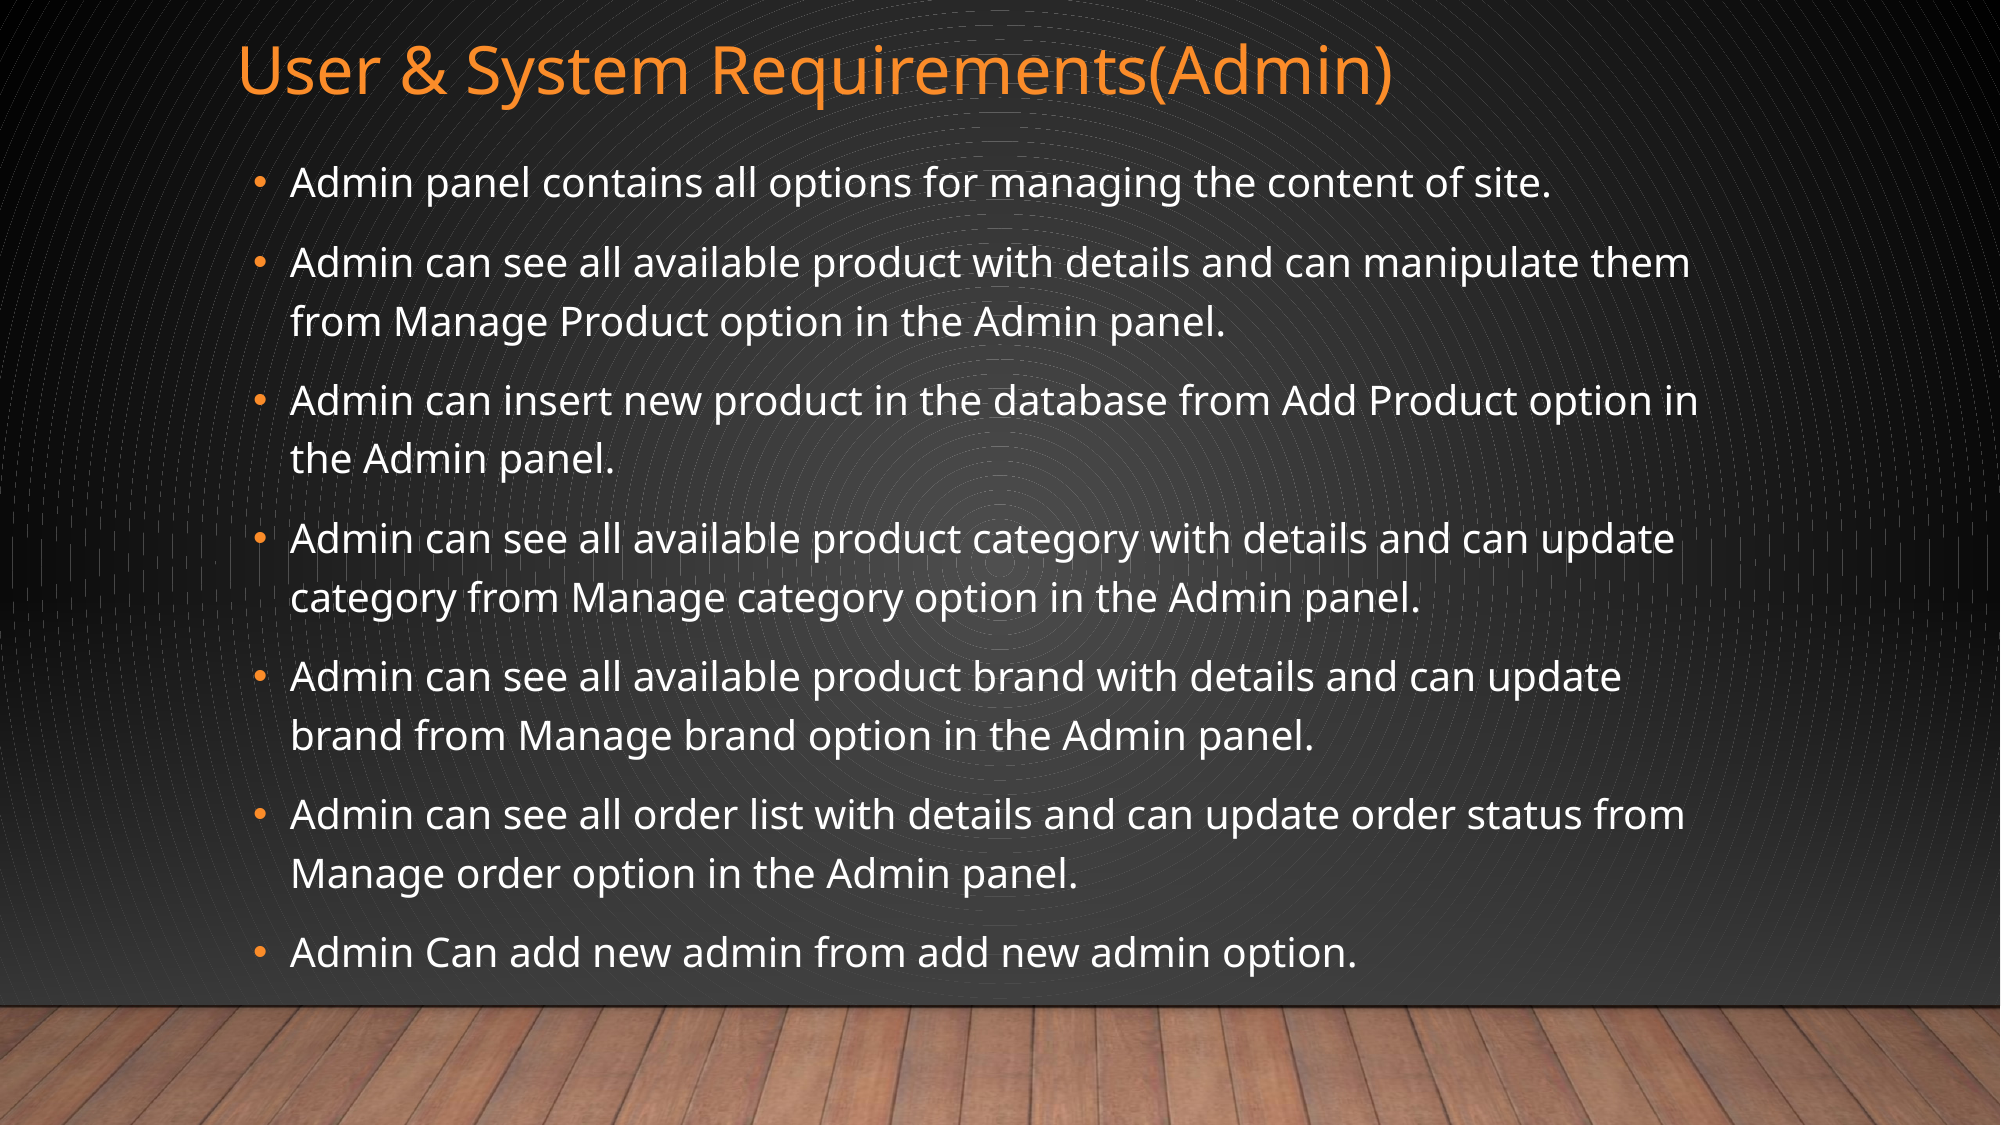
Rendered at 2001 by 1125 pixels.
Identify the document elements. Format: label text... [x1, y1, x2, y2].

picture [0, 1005, 2000, 1125]
title User & System Requirements(Admin) [209, 0, 1421, 173]
list Admin panel contains all options for managing the content of site. Admin can see all available product with details and can manipulate them from Manage Product option in the Admin panel. Admin can insert new product in the database from Add Product option in the Admin panel. Admin can see all available product category with details and can update category from Manage category option in the Admin panel. Admin can see all available product brand with details and can update brand from Manage brand option in the Admin panel. Admin can see all order list with details and can update order status from Manage order option in the Admin panel. Admin Can add new admin from add new admin option. [238, 139, 1763, 990]
